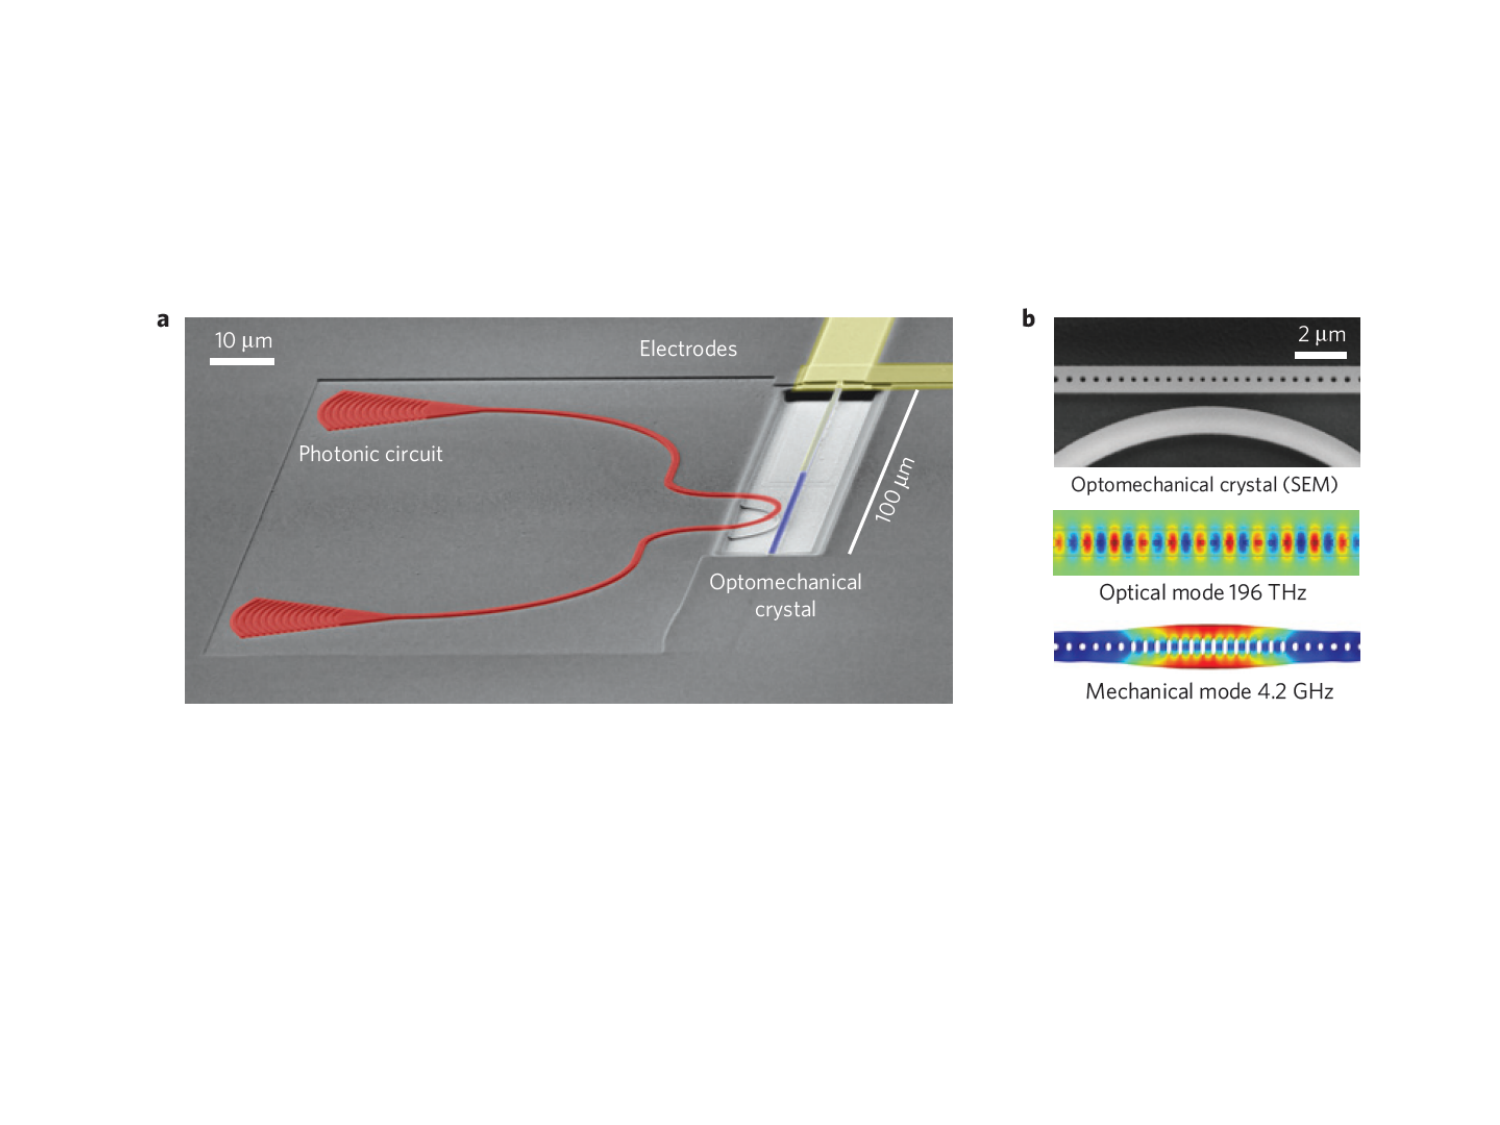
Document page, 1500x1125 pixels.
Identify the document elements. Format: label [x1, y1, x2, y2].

picture [137, 287, 1374, 722]
